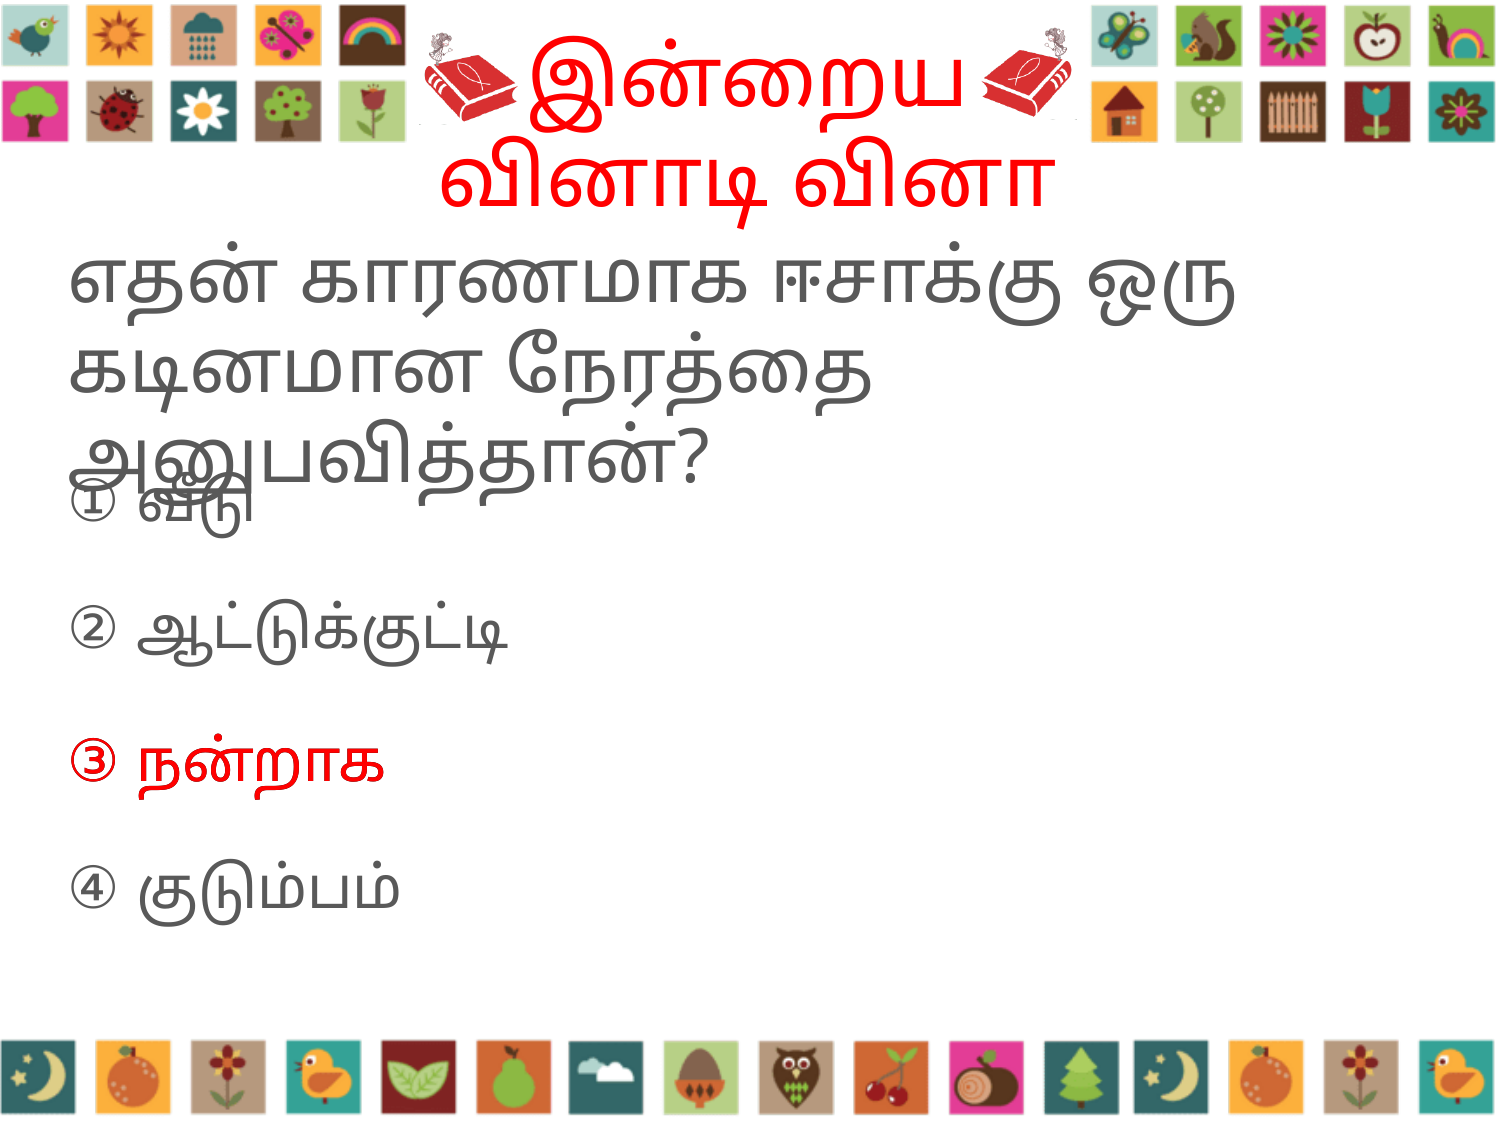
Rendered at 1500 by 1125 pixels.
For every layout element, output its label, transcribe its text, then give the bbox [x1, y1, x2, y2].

text_box எதன் காரணமாக ஈசாக்கு ஒரு கடினமான நேரத்தை அனுபவித்தான்? [53, 219, 1436, 456]
text_box ① வீடு [53, 456, 1436, 541]
text_box ② ஆட்டுக்குட்டி [53, 582, 1436, 668]
text_box ③ நன்றாக [53, 716, 1483, 801]
text_box இன்றைய வினாடி வினா [414, 16, 1080, 219]
picture [0, 3, 550, 150]
picture [950, 3, 1500, 150]
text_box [0, 1028, 1500, 1118]
text_box ④ குடும்பம் [53, 842, 1483, 928]
